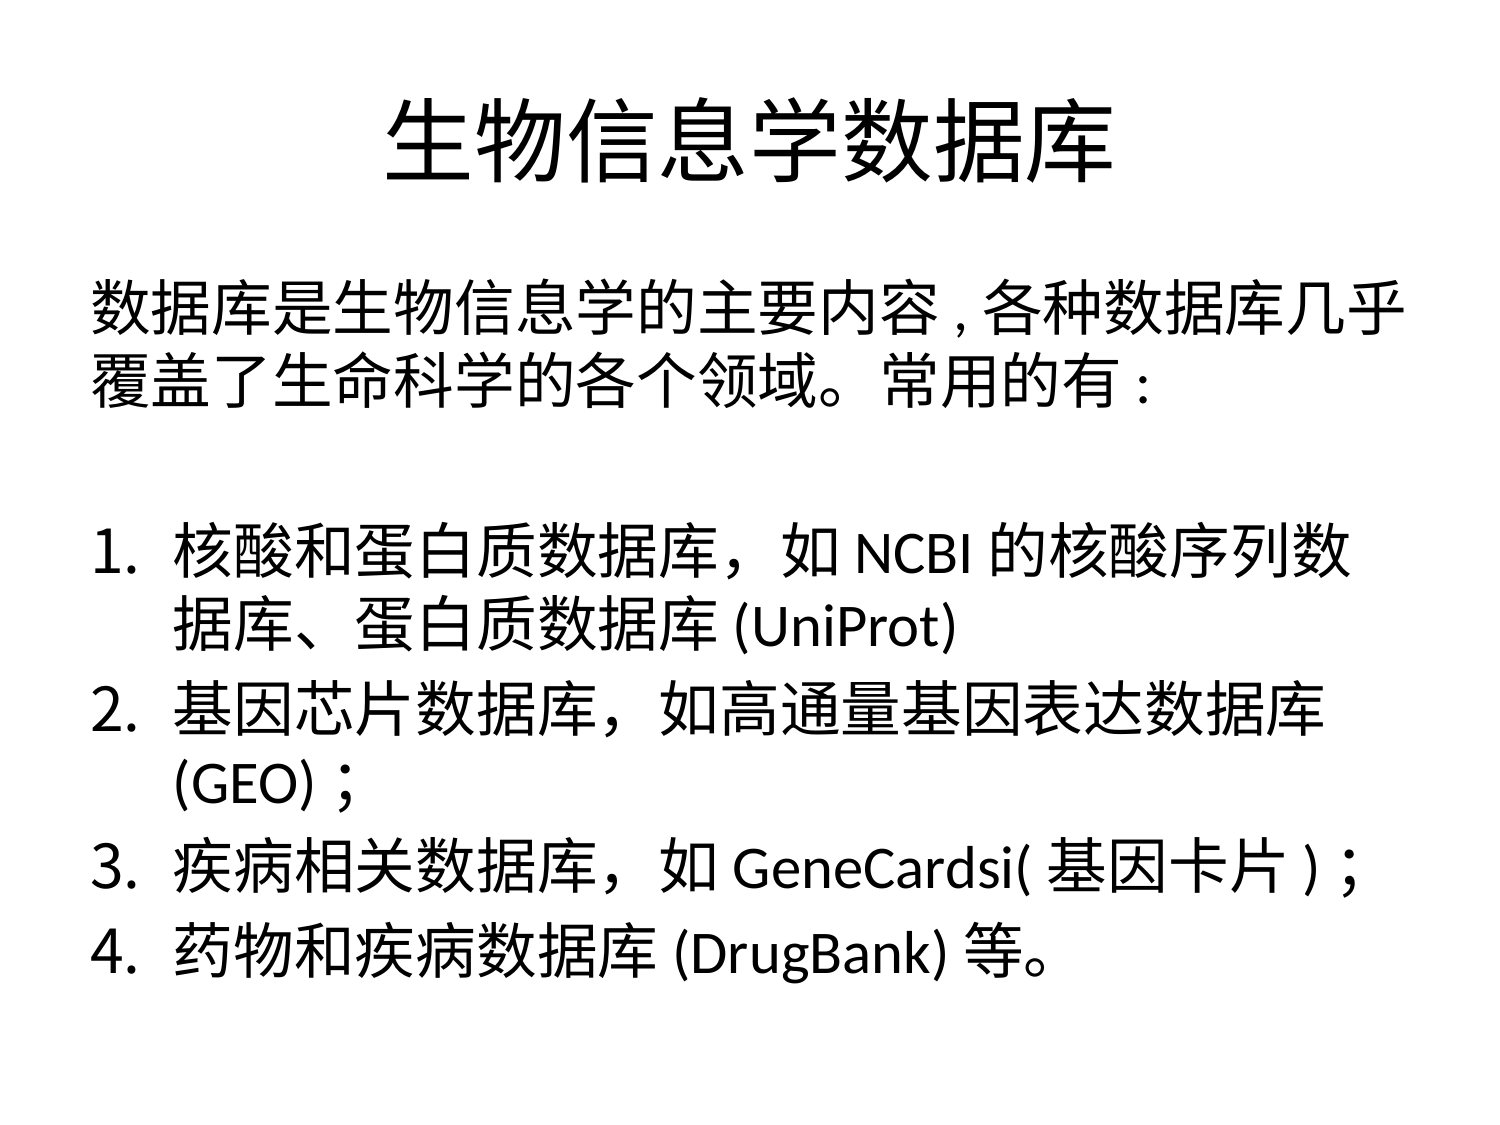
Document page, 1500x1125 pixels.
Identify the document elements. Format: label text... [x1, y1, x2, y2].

list 数据库是生物信息学的主要内容,各种数据库几乎覆盖了生命科学的各个领域。常用的有: 核酸和蛋白质数据库，如NCBI的核酸序列数据库、蛋白质数据库(UniProt) 基因芯片数据库，如高通量基因表达数据库(GEO)； 疾病相关数据库，如GeneCardsi(基因卡片)； 药物和疾病数据库(DrugBank)等。 [75, 262, 1425, 1005]
title 生物信息学数据库 [75, 45, 1425, 233]
